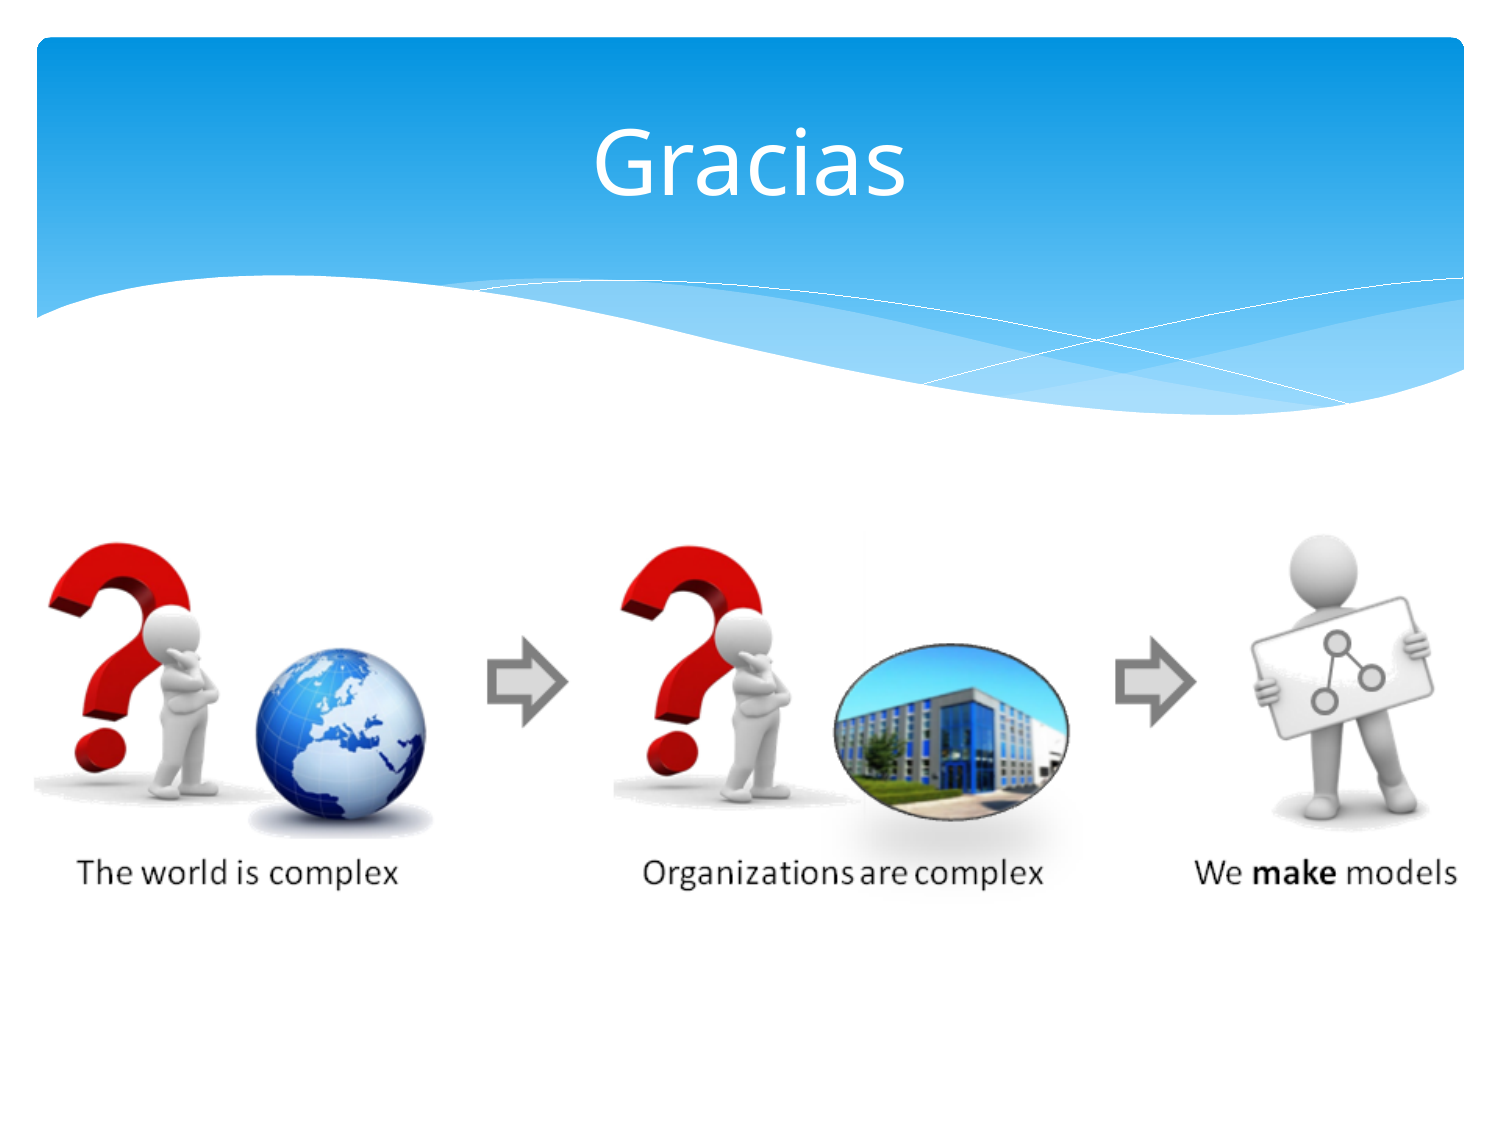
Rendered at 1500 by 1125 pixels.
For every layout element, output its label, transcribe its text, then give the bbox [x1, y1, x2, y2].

picture [0, 530, 1500, 912]
title Gracias [75, 55, 1425, 261]
